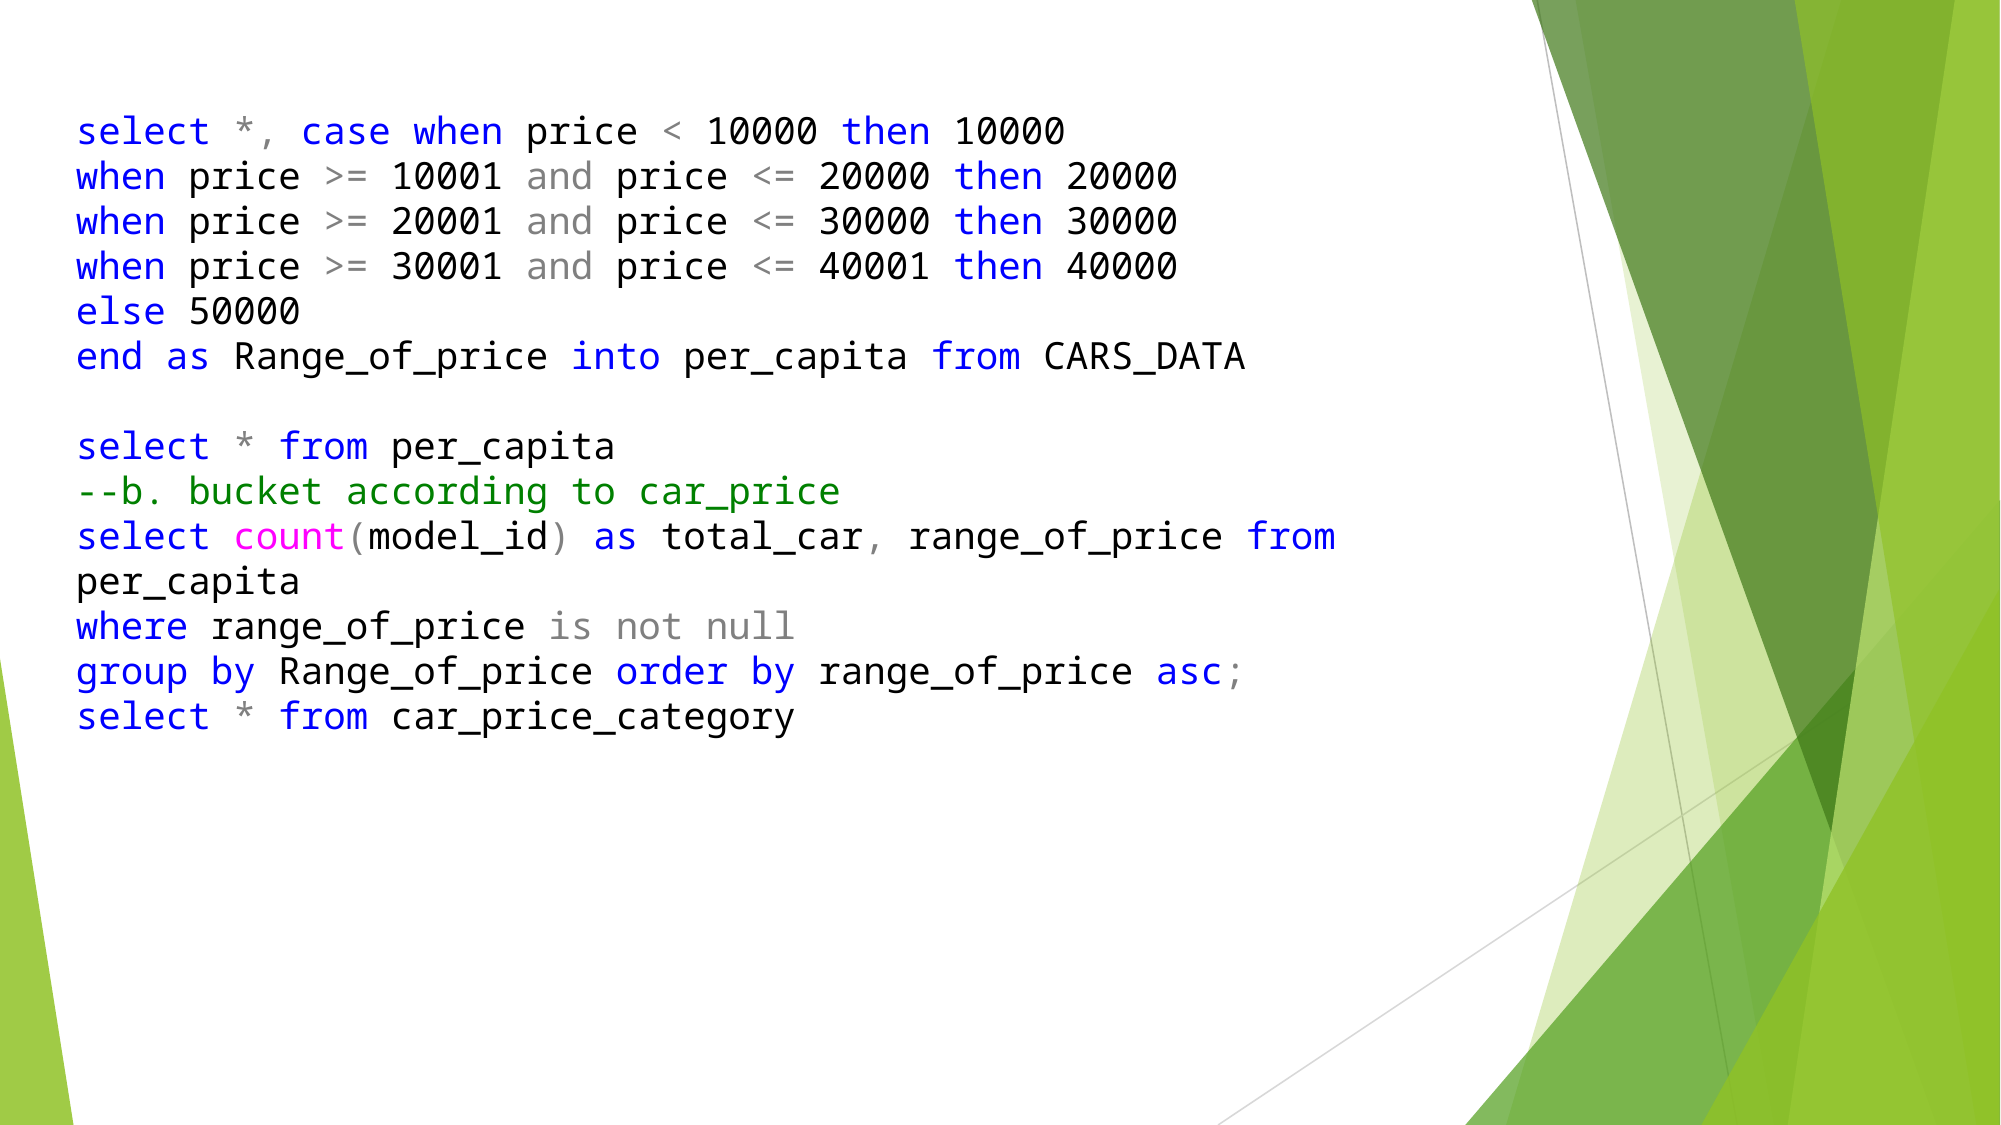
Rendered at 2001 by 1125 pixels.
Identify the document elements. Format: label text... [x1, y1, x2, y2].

text_box select *, case when price < 10000 then 10000 when price >= 10001 and price <= 20000 then 20000 when price >= 20001 and price <= 30000 then 30000 when price >= 30001 and price <= 40001 then 40000 else 50000 end as Range_of_price into per_capita from CARS_DATA select * from per_capita --b. bucket according to car_price select count(model_id) as total_car, range_of_price from per_capita where range_of_price is not null group by Range_of_price order by range_of_price asc; select * from car_price_category [60, 99, 1529, 745]
